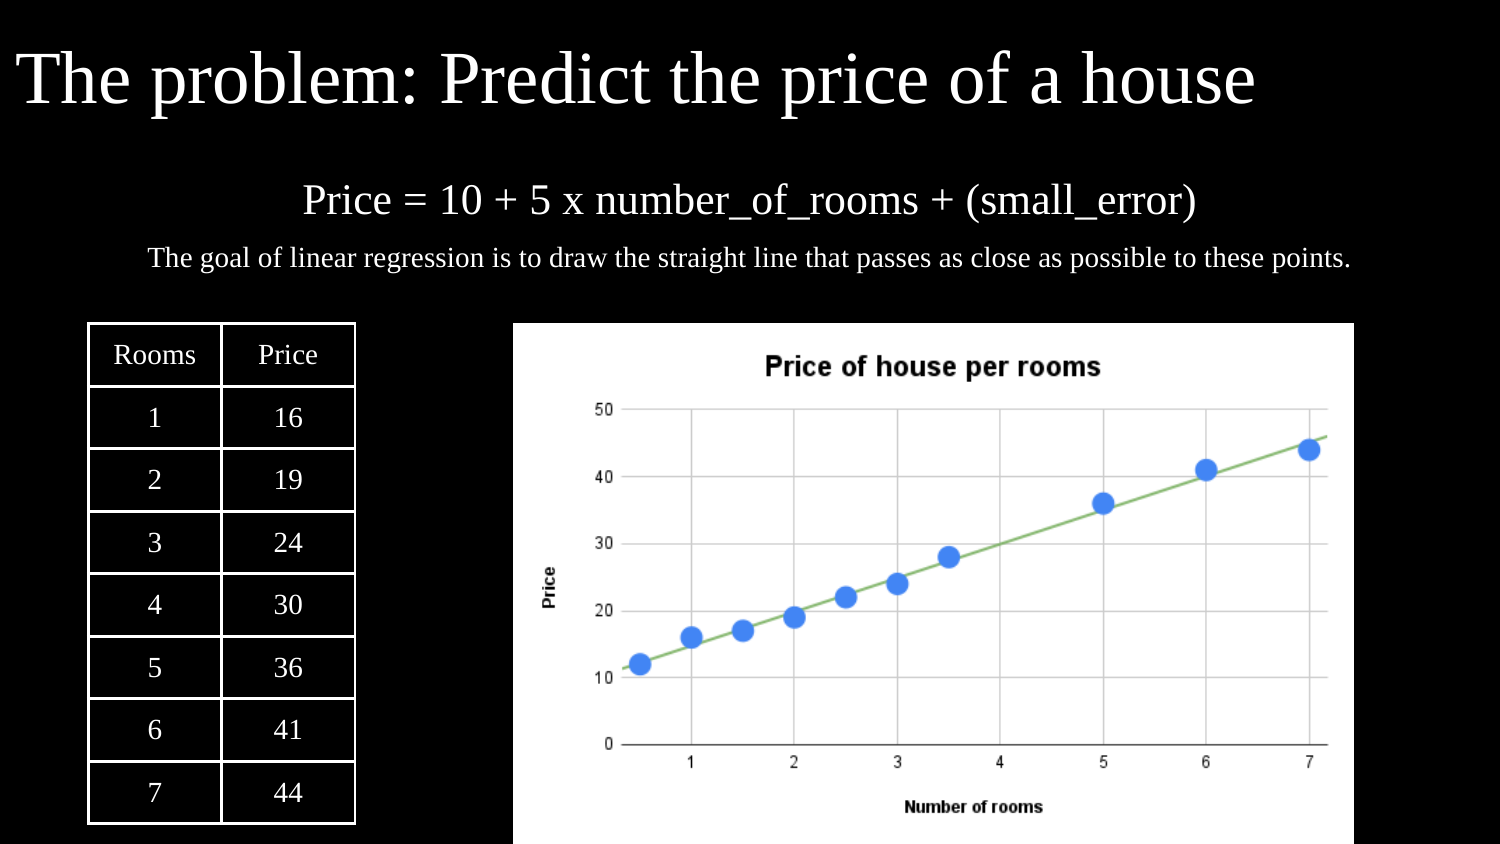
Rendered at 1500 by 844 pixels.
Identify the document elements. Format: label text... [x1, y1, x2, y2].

table_cell 24 [223, 513, 354, 572]
table_cell 19 [223, 450, 354, 510]
table_header Price [223, 325, 354, 385]
text_box Price = 10 + 5 x number_of_rooms + (small_error) [0, 148, 1500, 223]
text_box The goal of linear regression is to draw the straight line that passes as close as possible to these points. [0, 223, 1500, 289]
table_cell 2 [90, 450, 220, 510]
table_cell 44 [223, 763, 354, 822]
table_cell 41 [223, 700, 354, 760]
table_header Rooms [90, 325, 220, 385]
table_cell 16 [223, 388, 354, 447]
table_cell 7 [90, 763, 220, 822]
table_cell 4 [90, 575, 220, 635]
table_cell 5 [90, 638, 220, 697]
table_cell 30 [223, 575, 354, 635]
title The problem: Predict the price of a house [0, 0, 1500, 94]
table_cell 6 [90, 700, 220, 760]
table_cell 36 [223, 638, 354, 697]
picture [512, 323, 1355, 844]
table_cell 3 [90, 513, 220, 572]
table_cell 1 [90, 388, 220, 447]
